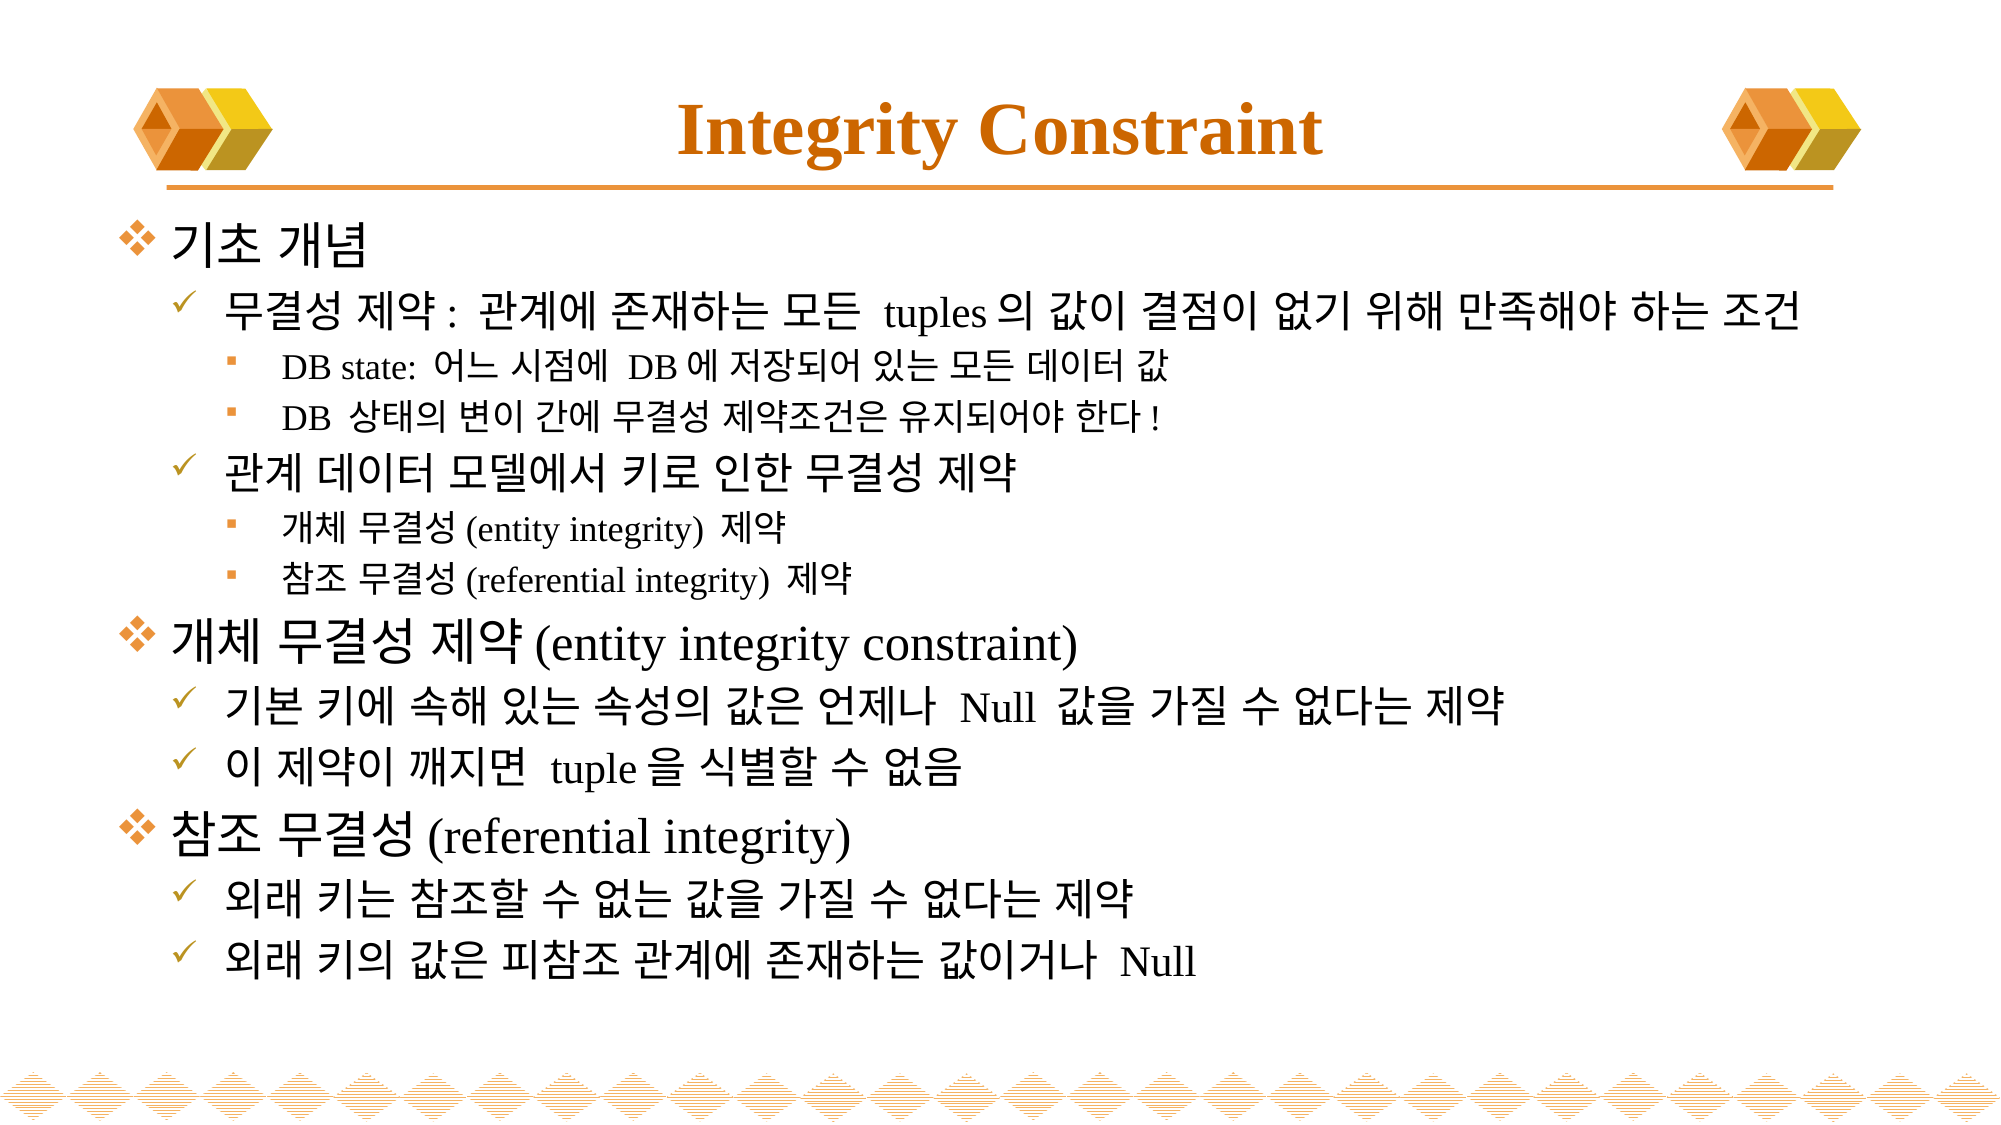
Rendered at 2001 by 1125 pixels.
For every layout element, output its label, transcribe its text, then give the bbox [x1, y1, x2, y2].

list 기초 개념 무결성 제약: 관계에 존재하는 모든 tuples의 값이 결점이 없기 위해 만족해야 하는 조건 DB state: 어느 시점에 DB에 저장되어 있는 모든 데이터 값 DB 상태의 변이 간에 무결성 제약조건은 유지되어야 한다! 관계 데이터 모델에서 키로 인한 무결성 제약 개체 무결성(entity integrity) 제약 참조 무결성(referential integrity) 제약 개체 무결성 제약(entity integrity constraint) 기본 키에 속해 있는 속성의 값은 언제나 Null 값을 가질 수 없다는 제약 이 제약이 깨지면 tuple을 식별할 수 없음 참조 무결성(referential integrity) 외래 키는 참조할 수 없는 값을 가질 수 없다는 제약 외래 키의 값은 피참조 관계에 존재하는 값이거나 Null [99, 202, 1900, 1004]
title Integrity Constraint [99, 67, 1900, 182]
